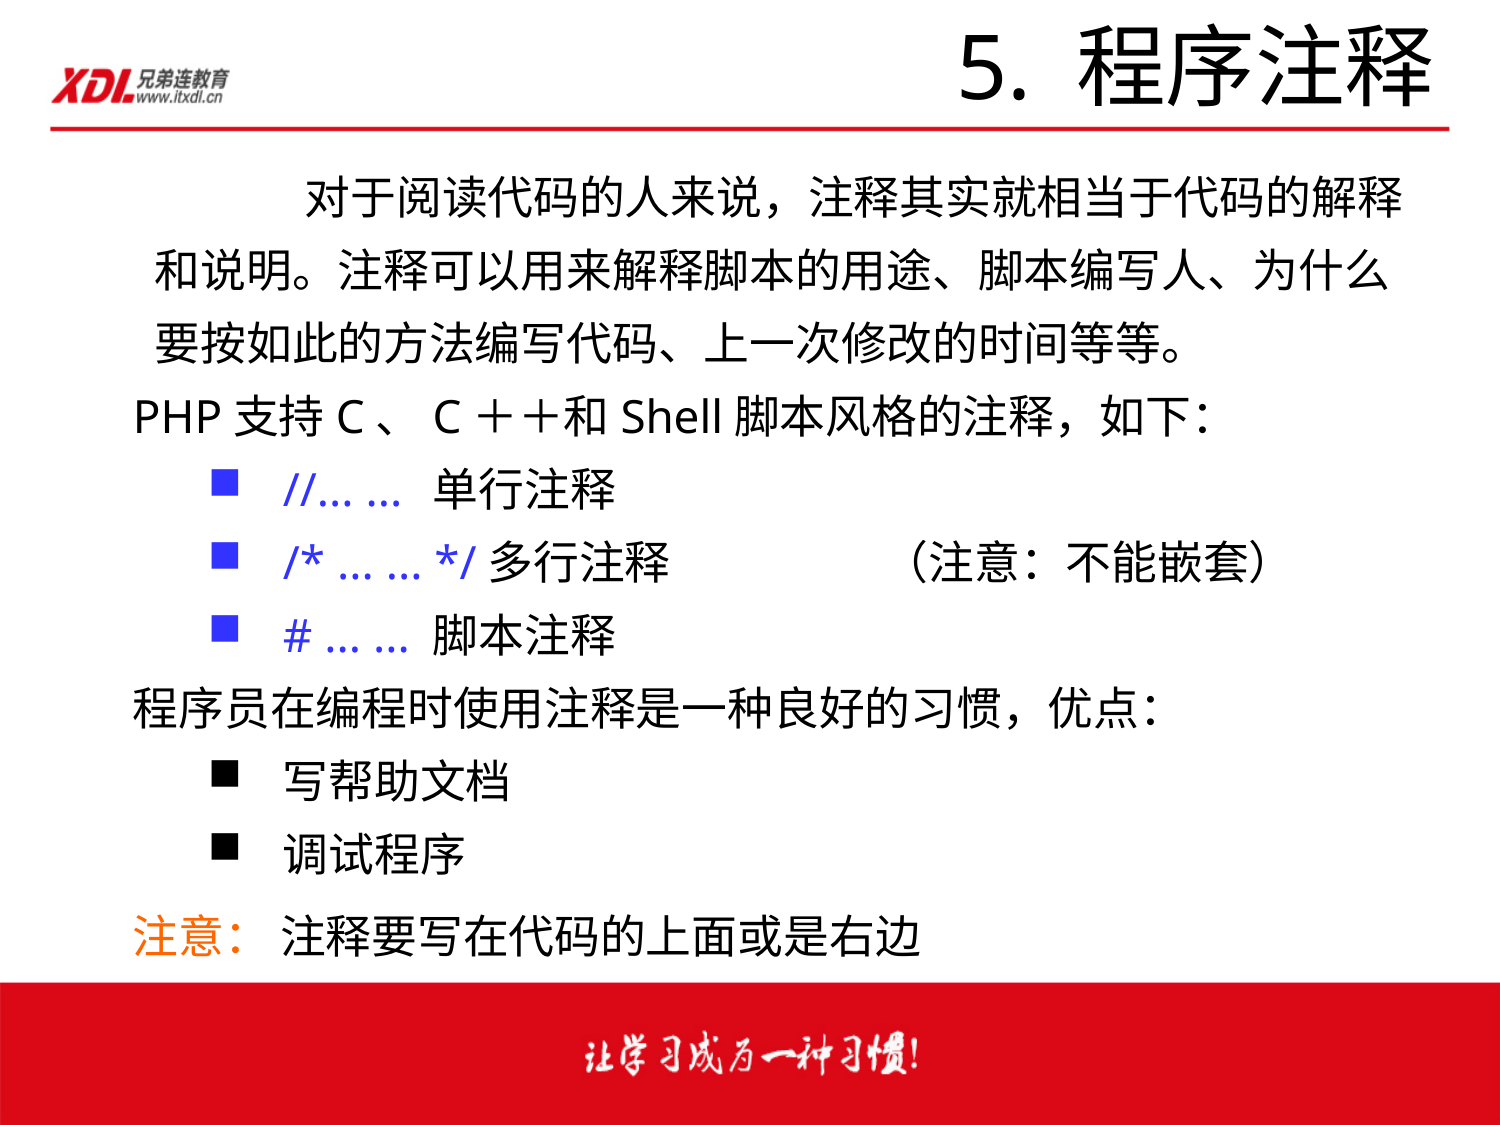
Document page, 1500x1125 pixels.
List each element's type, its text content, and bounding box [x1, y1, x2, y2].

picture [0, 0, 1500, 1125]
title 5. 程序注释 [417, 12, 1450, 117]
list 对于阅读代码的人来说，注释其实就相当于代码的解释和说明。注释可以用来解释脚本的用途、脚本编写人、为什么要按如此的方法编写代码、上一次修改的时间等等。 PHP支持C、C＋＋和Shell脚本风格的注释，如下： //... ... 单行注释 /* ... ... */多行注释 （注意：不能嵌套） # ... ... 脚本注释 程序员在编程时使用注释是一种良好的习惯，优点： 写帮助文档 调试程序 注意： 注释要写在代码的上面或是右边 [52, 143, 1448, 970]
